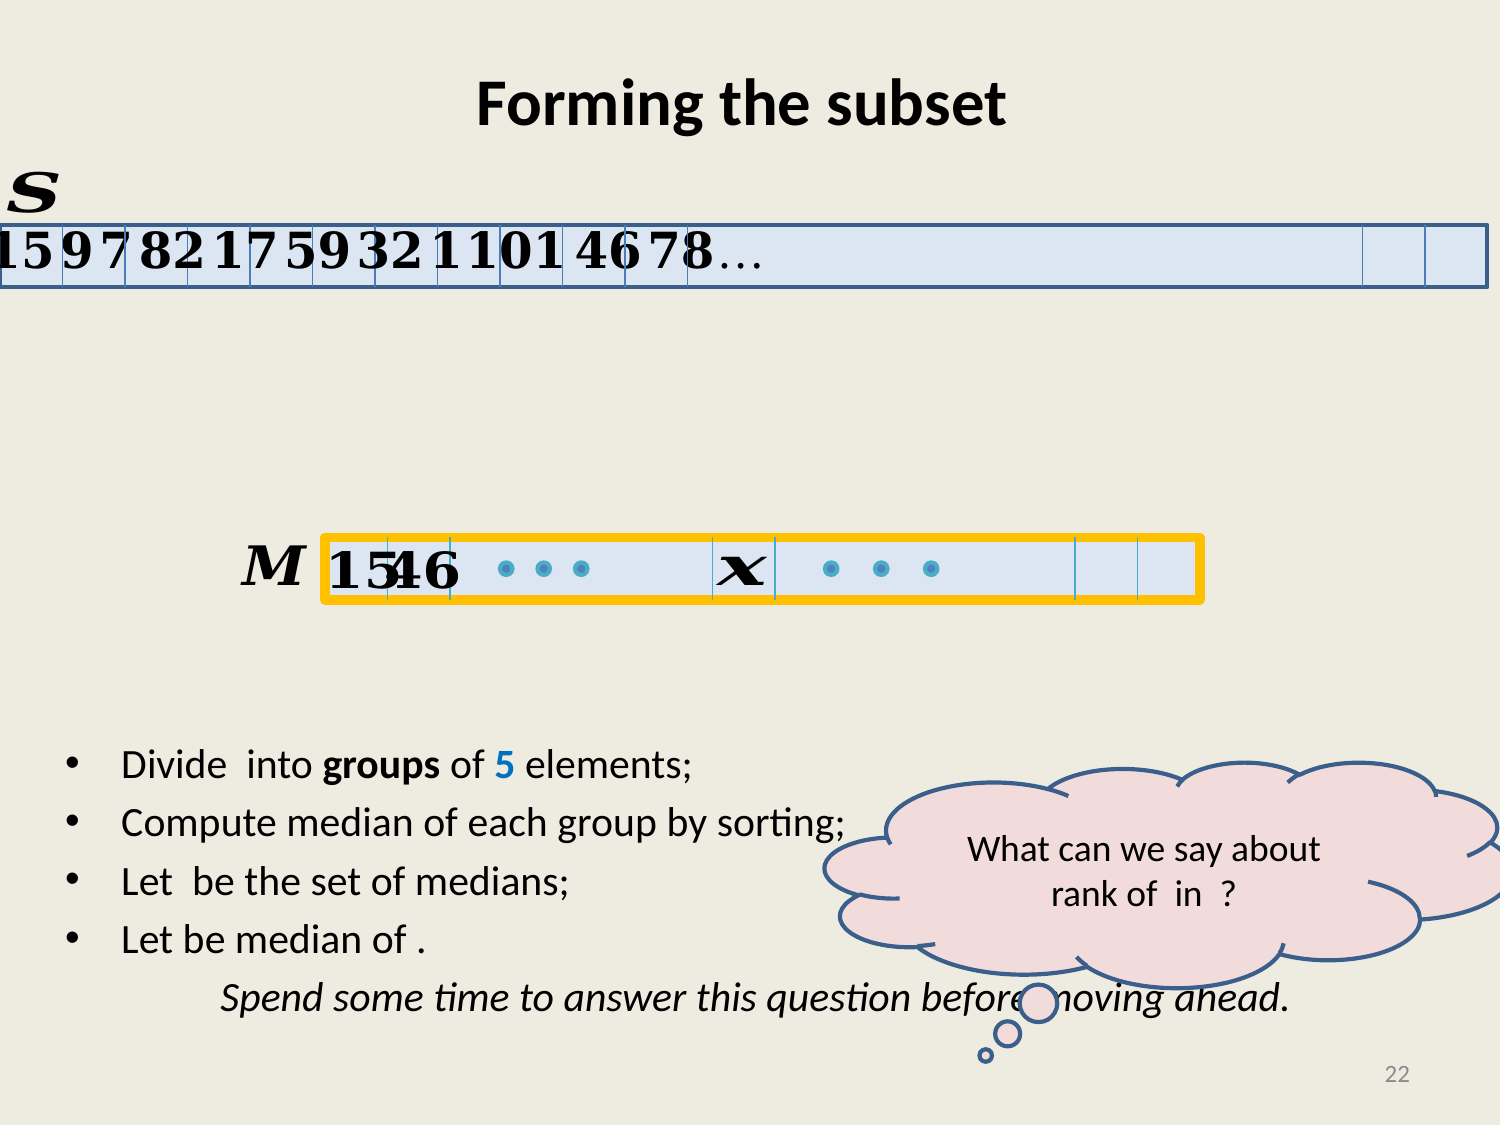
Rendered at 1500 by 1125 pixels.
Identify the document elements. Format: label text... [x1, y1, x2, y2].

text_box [0, 224, 1488, 288]
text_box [324, 544, 938, 601]
slide_number 22 [1074, 1042, 1425, 1103]
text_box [238, 537, 1201, 601]
